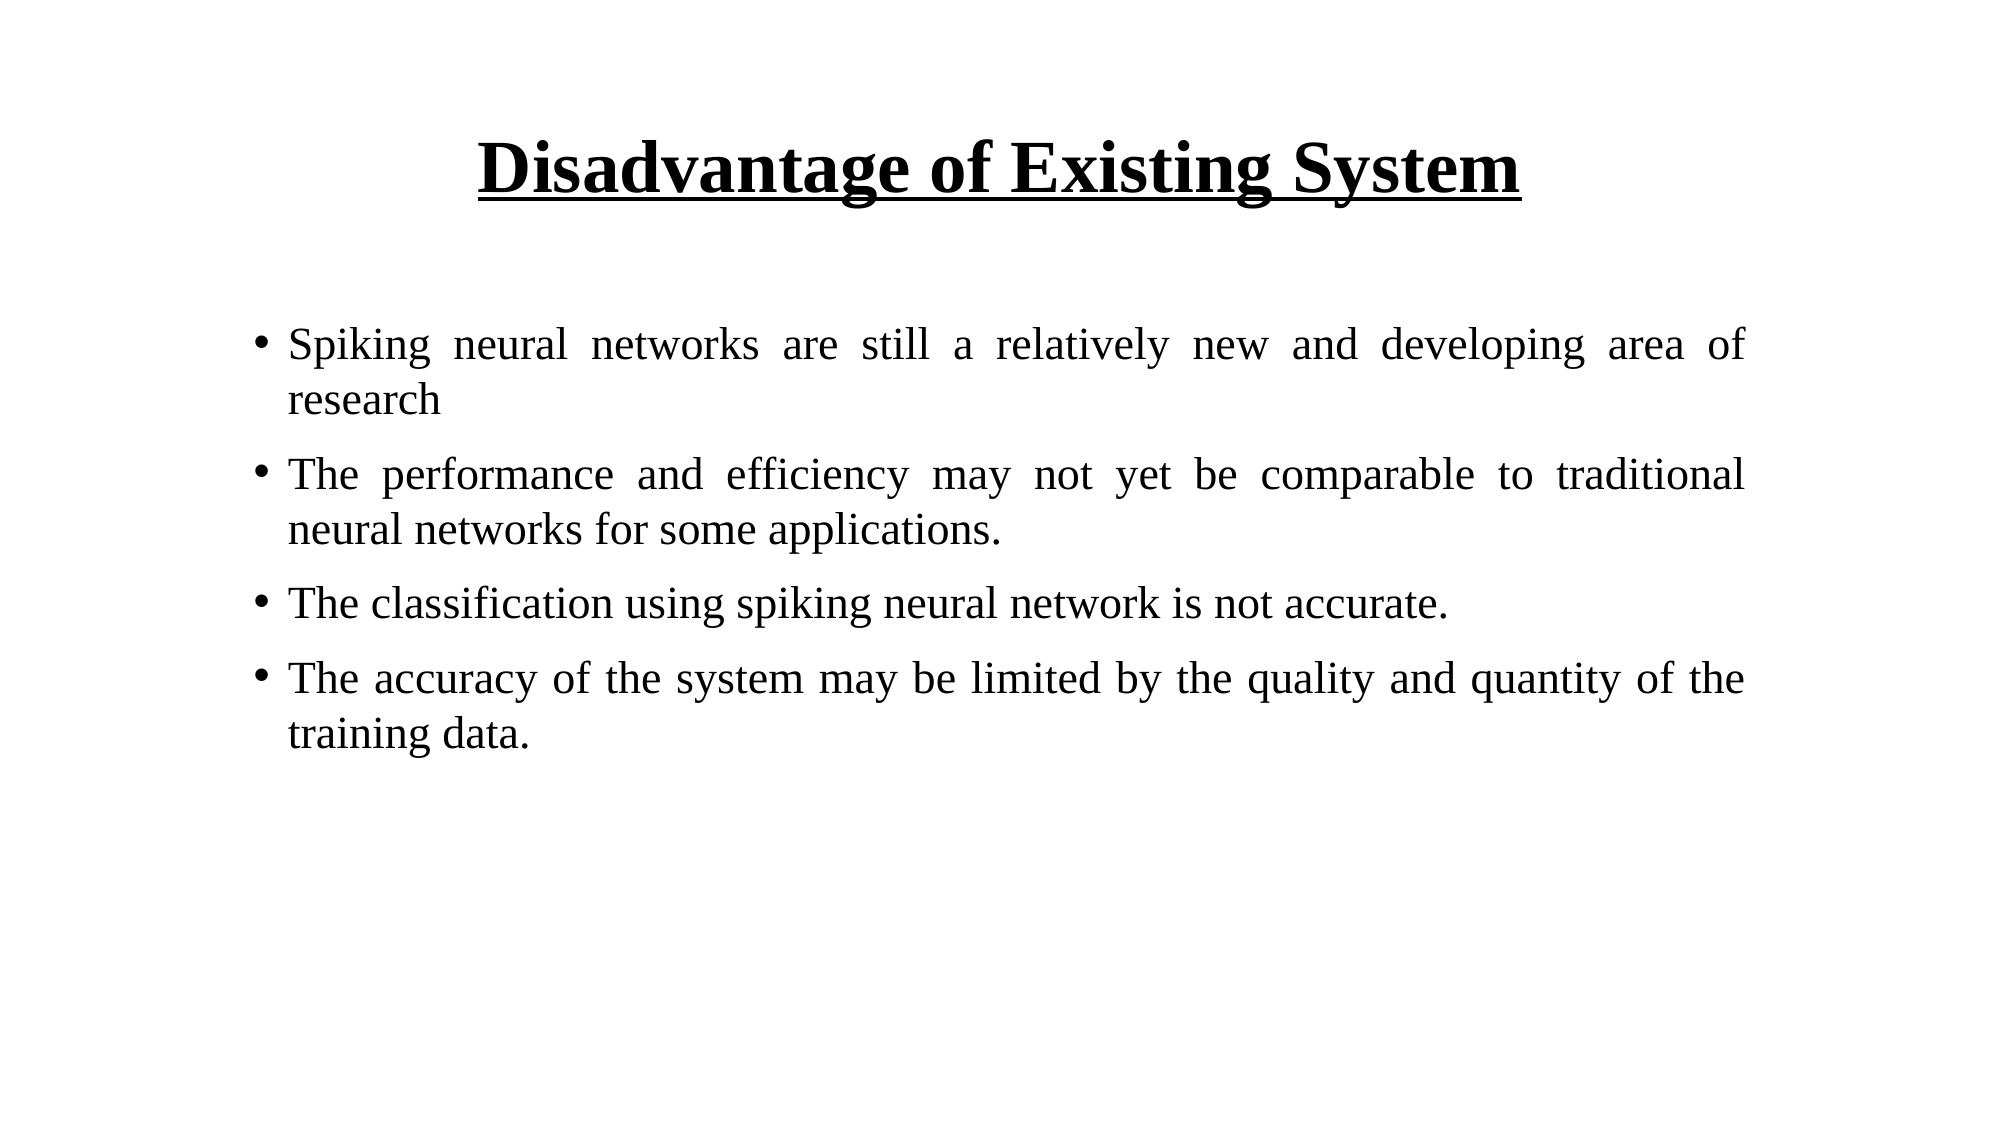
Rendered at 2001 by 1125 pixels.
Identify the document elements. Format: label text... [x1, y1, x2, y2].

title Disadvantage of Existing System [137, 59, 1863, 278]
list Spiking neural networks are still a relatively new and developing area of research The performance and efficiency may not yet be comparable to traditional neural networks for some applications. The classification using spiking neural network is not accurate. The accuracy of the system may be limited by the quality and quantity of the training data. [238, 306, 1762, 769]
